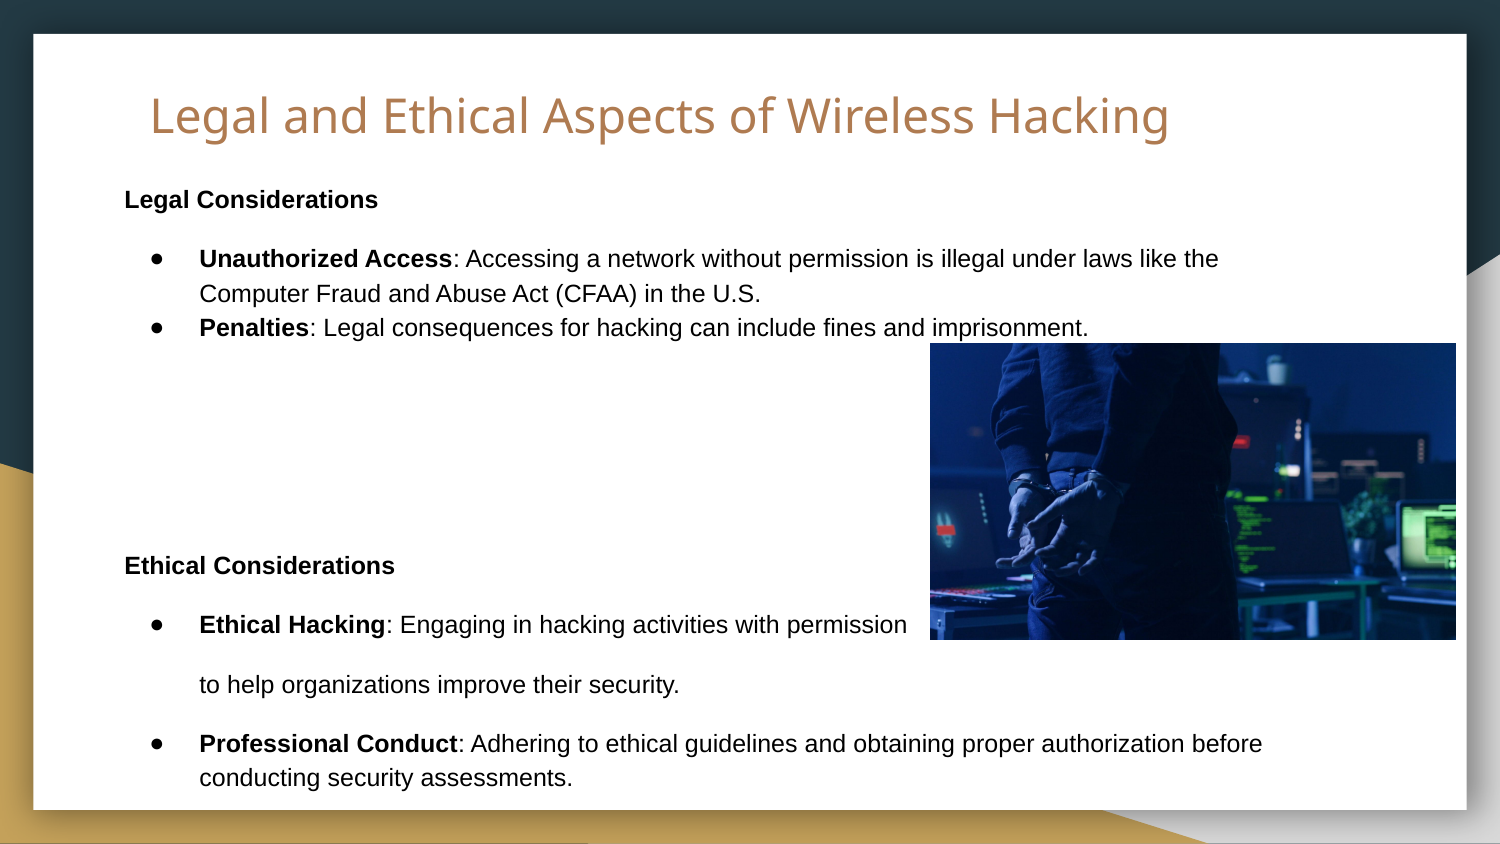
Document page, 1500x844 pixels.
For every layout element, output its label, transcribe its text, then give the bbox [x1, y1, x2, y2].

picture [1360, 583, 1366, 594]
list Legal Considerations Unauthorized Access: Accessing a network without permission is illegal under laws like the Computer Fraud and Abuse Act (CFAA) in the U.S. Penalties: Legal consequences for hacking can include fines and imprisonment. Ethical Considerations Ethical Hacking: Engaging in hacking activities with permission to help organizations improve their security. Professional Conduct: Adhering to ethical guidelines and obtaining proper authorization before conducting security assessments. [109, 163, 1341, 825]
picture [930, 343, 1456, 640]
picture [1322, 594, 1336, 599]
title Legal and Ethical Aspects of Wireless Hacking [134, 70, 1366, 192]
